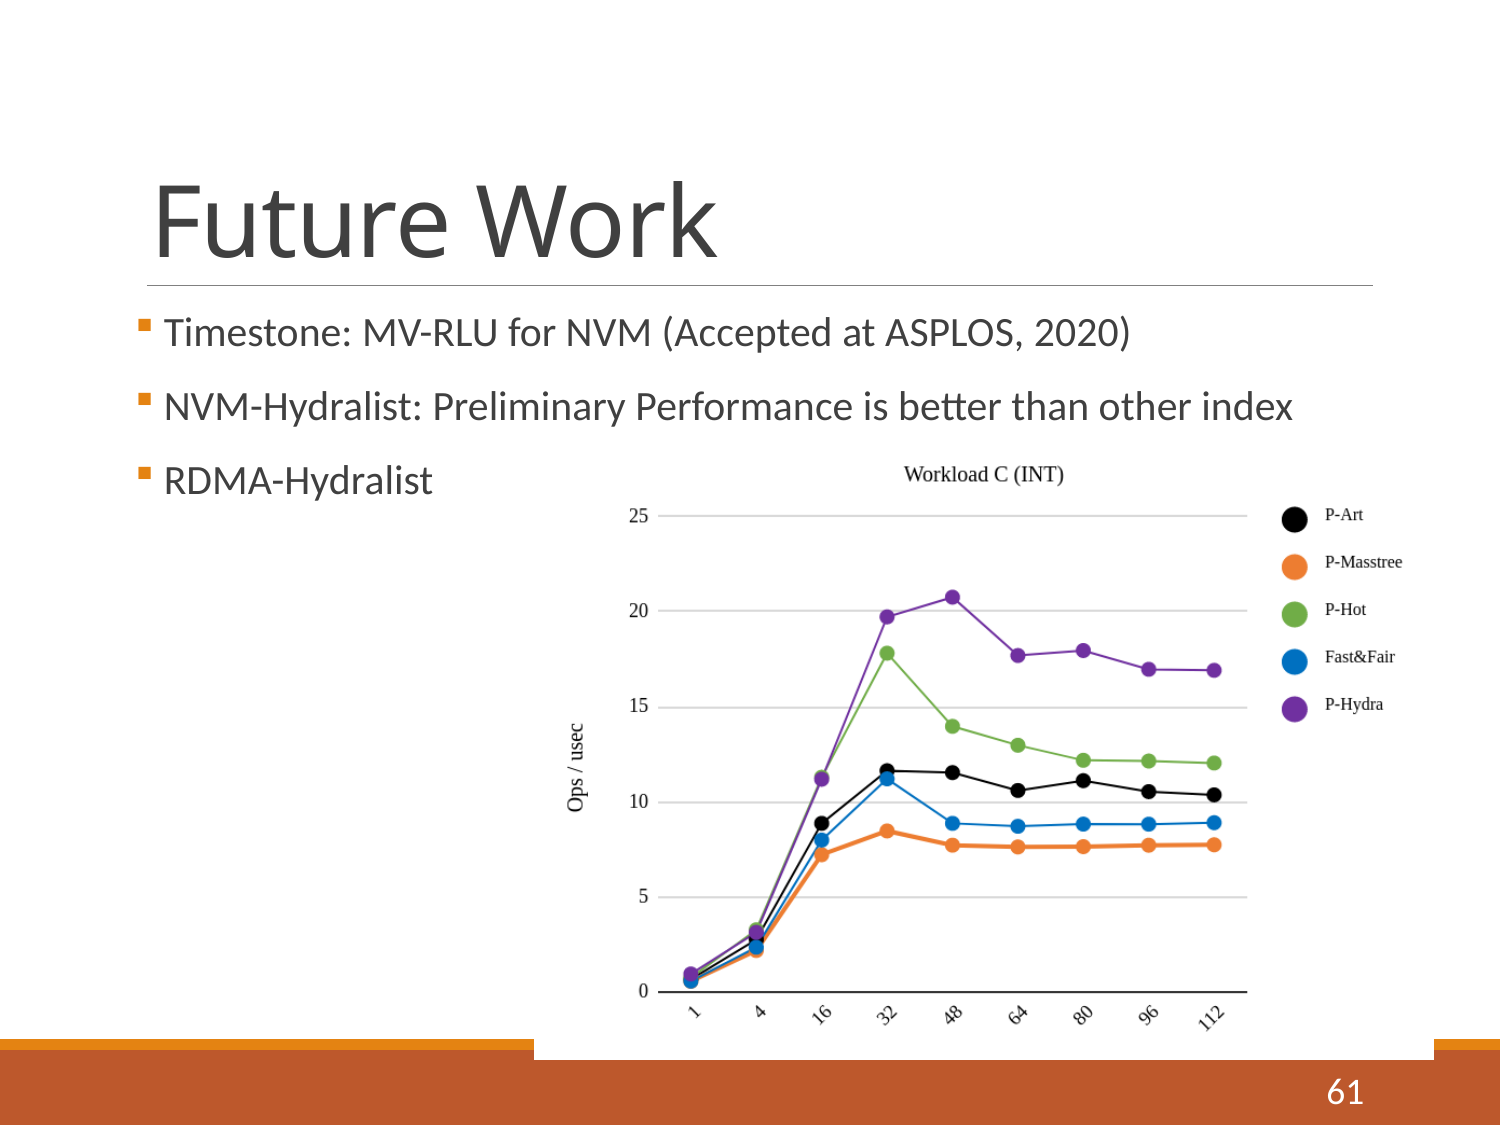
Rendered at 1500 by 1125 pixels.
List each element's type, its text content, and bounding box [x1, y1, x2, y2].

slide_number 61 [1218, 1067, 1380, 1120]
picture [534, 432, 1434, 1061]
list Timestone: MV-RLU for NVM (Accepted at ASPLOS, 2020) NVM-Hydralist: Preliminary Performance is better than other index RDMA-Hydralist [135, 302, 1373, 963]
title Future Work [135, 47, 1373, 285]
